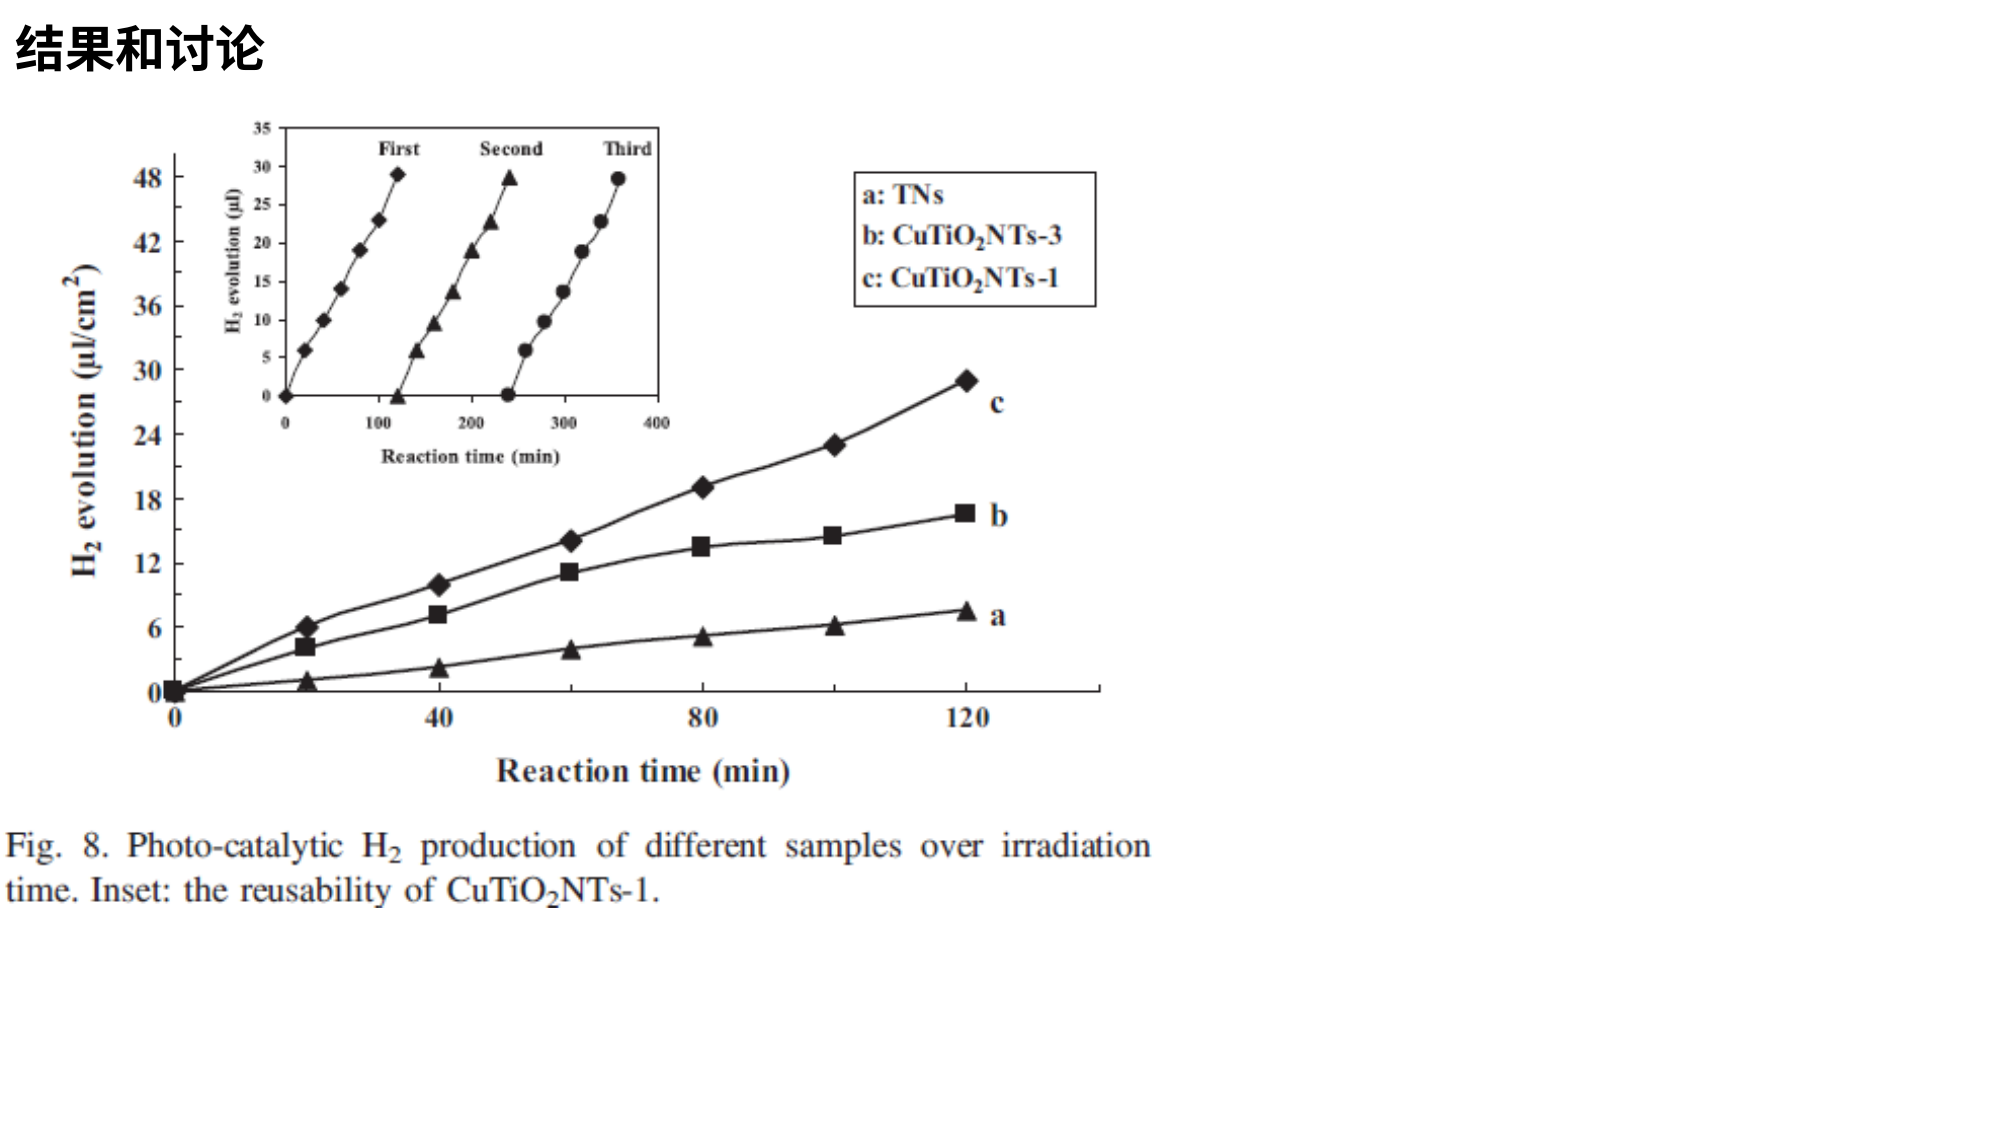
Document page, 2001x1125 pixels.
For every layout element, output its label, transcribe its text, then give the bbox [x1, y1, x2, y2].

text_box 结果和讨论 [0, 0, 317, 101]
picture [0, 101, 1168, 908]
